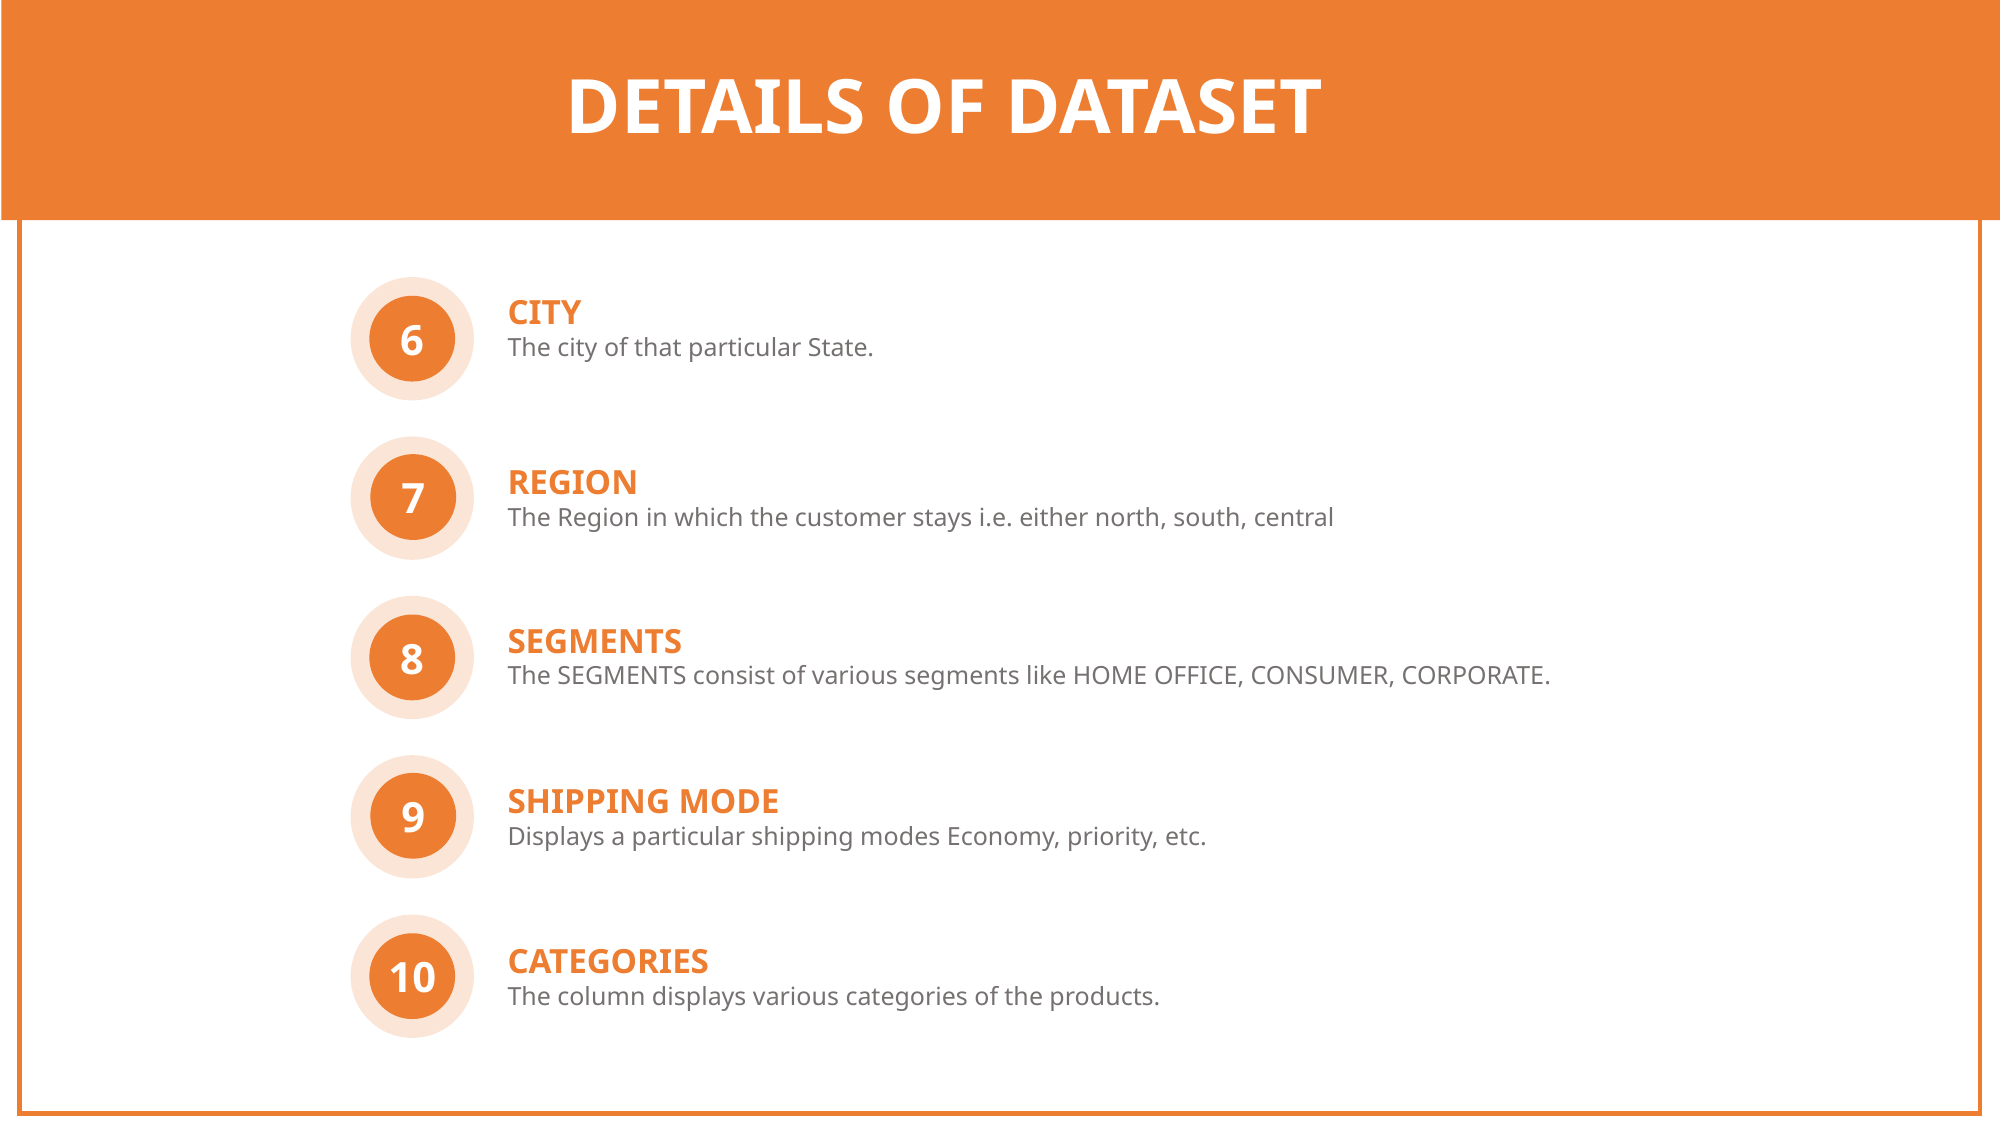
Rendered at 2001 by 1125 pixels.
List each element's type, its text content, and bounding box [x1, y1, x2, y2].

text_box [350, 914, 474, 1038]
text_box [350, 755, 474, 879]
text_box SEGMENTS The SEGMENTS consist of various segments like HOME OFFICE, CONSUMER, CORPORATE. [492, 612, 1797, 698]
text_box CITY The city of that particular State. [492, 284, 1797, 369]
text_box [350, 277, 474, 401]
text_box DETAILS OF DATASET [424, 51, 1464, 157]
text_box 10 [369, 933, 456, 1020]
text_box 8 [369, 614, 456, 701]
text_box 7 [370, 454, 457, 540]
text_box [350, 595, 474, 720]
text_box 9 [370, 772, 457, 859]
text_box REGION The Region in which the customer stays i.e. either north, south, central [492, 454, 1797, 539]
text_box SHIPPING MODE Displays a particular shipping modes Economy, priority, etc. [492, 772, 1797, 858]
text_box [350, 436, 474, 560]
text_box 6 [369, 295, 456, 382]
text_box [0, 0, 2000, 221]
text_box CATEGORIES The column displays various categories of the products. [492, 933, 1797, 1018]
